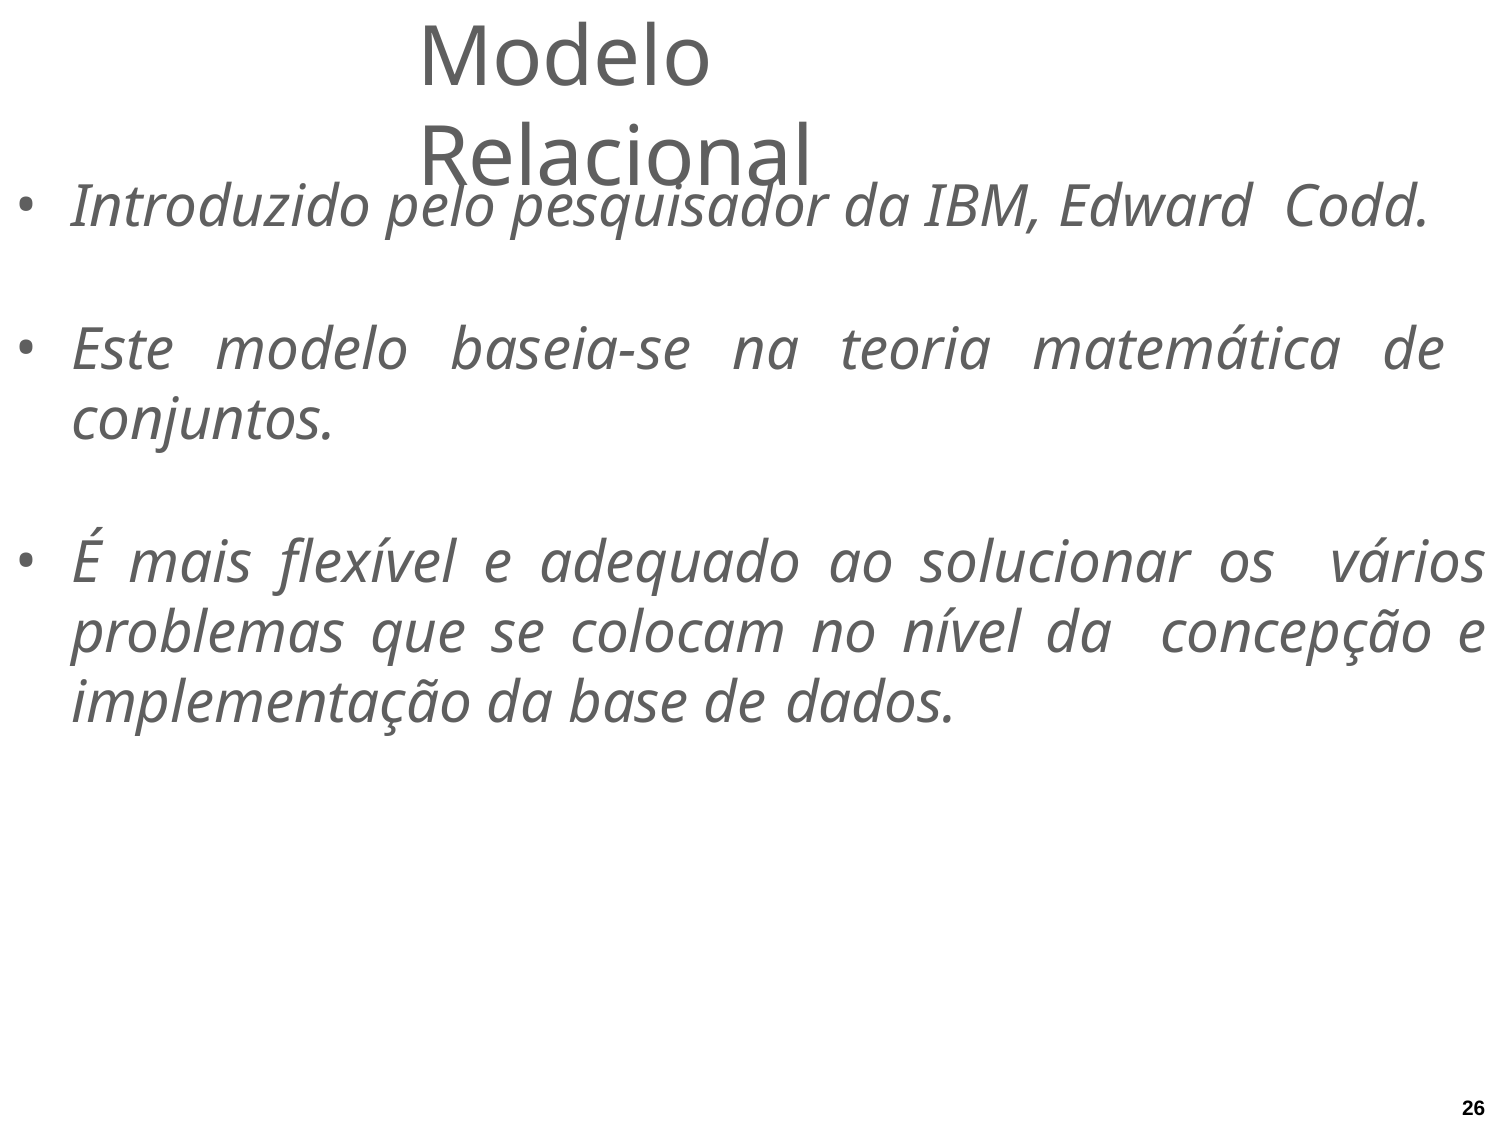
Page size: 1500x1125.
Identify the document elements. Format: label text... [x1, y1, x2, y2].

title Modelo Relacional [99, 0, 1105, 203]
text_box Introduzido pelo pesquisador da IBM, Edward Codd. Este modelo baseia-se na teoria matemática de conjuntos. É mais flexível e adequado ao solucionar os vários problemas que se colocam no nível da concepção e implementação da base de dados. [12, 166, 1488, 735]
slide_number 26 [1455, 1094, 1492, 1125]
